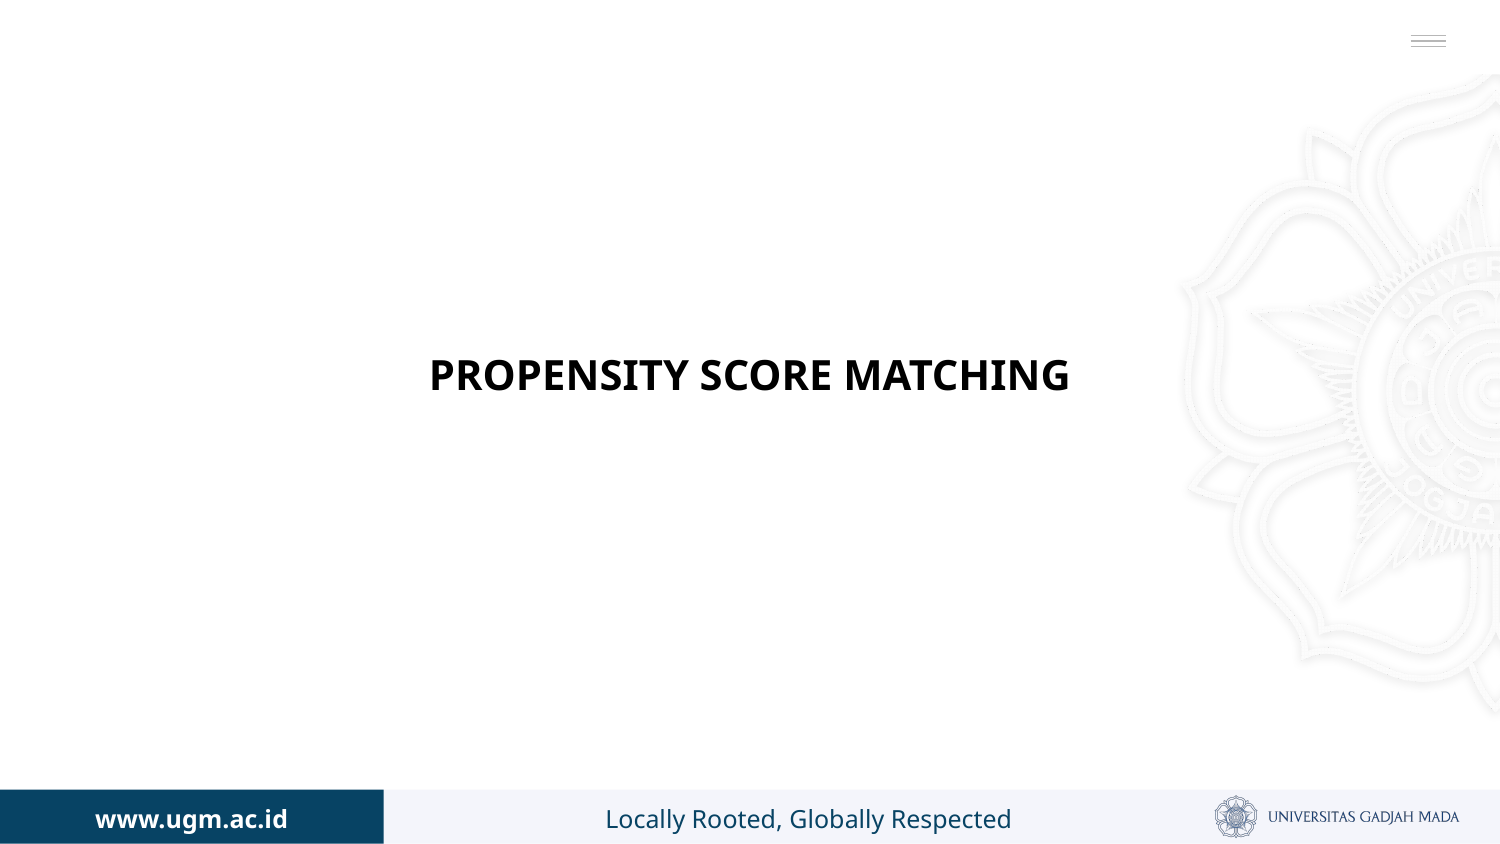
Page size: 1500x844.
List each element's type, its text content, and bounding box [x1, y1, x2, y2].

text_box PROPENSITY SCORE MATCHING [119, 334, 1381, 422]
picture [1174, 779, 1500, 844]
